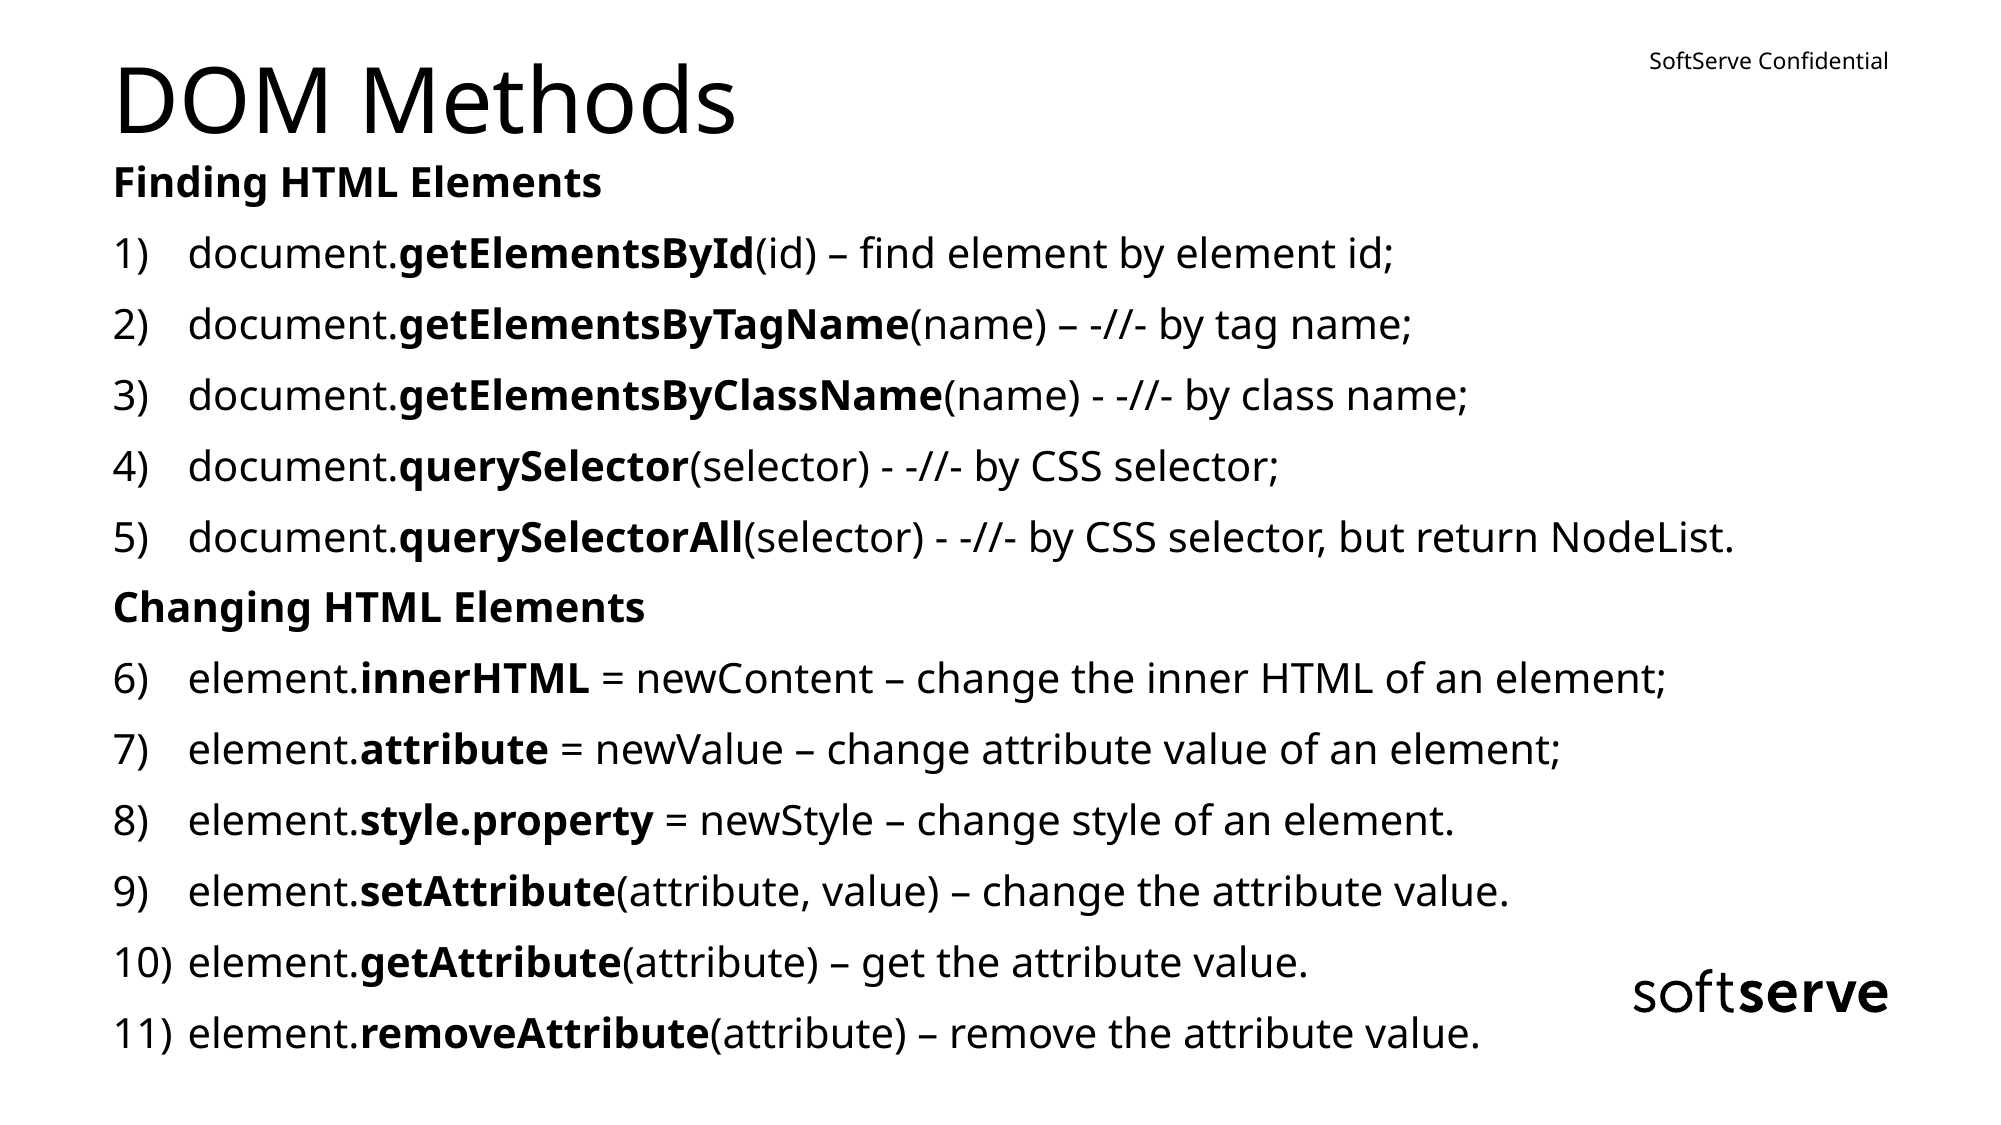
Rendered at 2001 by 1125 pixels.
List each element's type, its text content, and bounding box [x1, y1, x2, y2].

list Finding HTML Elements document.getElementsById(id) – find element by element id; document.getElementsByTagName(name) – -//- by tag name; document.getElementsByClassName(name) - -//- by class name; document.querySelector(selector) - -//- by CSS selector; document.querySelectorAll(selector) - -//- by CSS selector, but return NodeList. Changing HTML Elements element.innerHTML = newContent – change the inner HTML of an element; element.attribute = newValue – change attribute value of an element; element.style.property = newStyle – change style of an element. element.setAttribute(attribute, value) – change the attribute value. element.getAttribute(attribute) – get the attribute value. element.removeAttribute(attribute) – remove the attribute value. [112, 148, 1888, 1125]
title DOM Methods [112, 47, 1888, 148]
